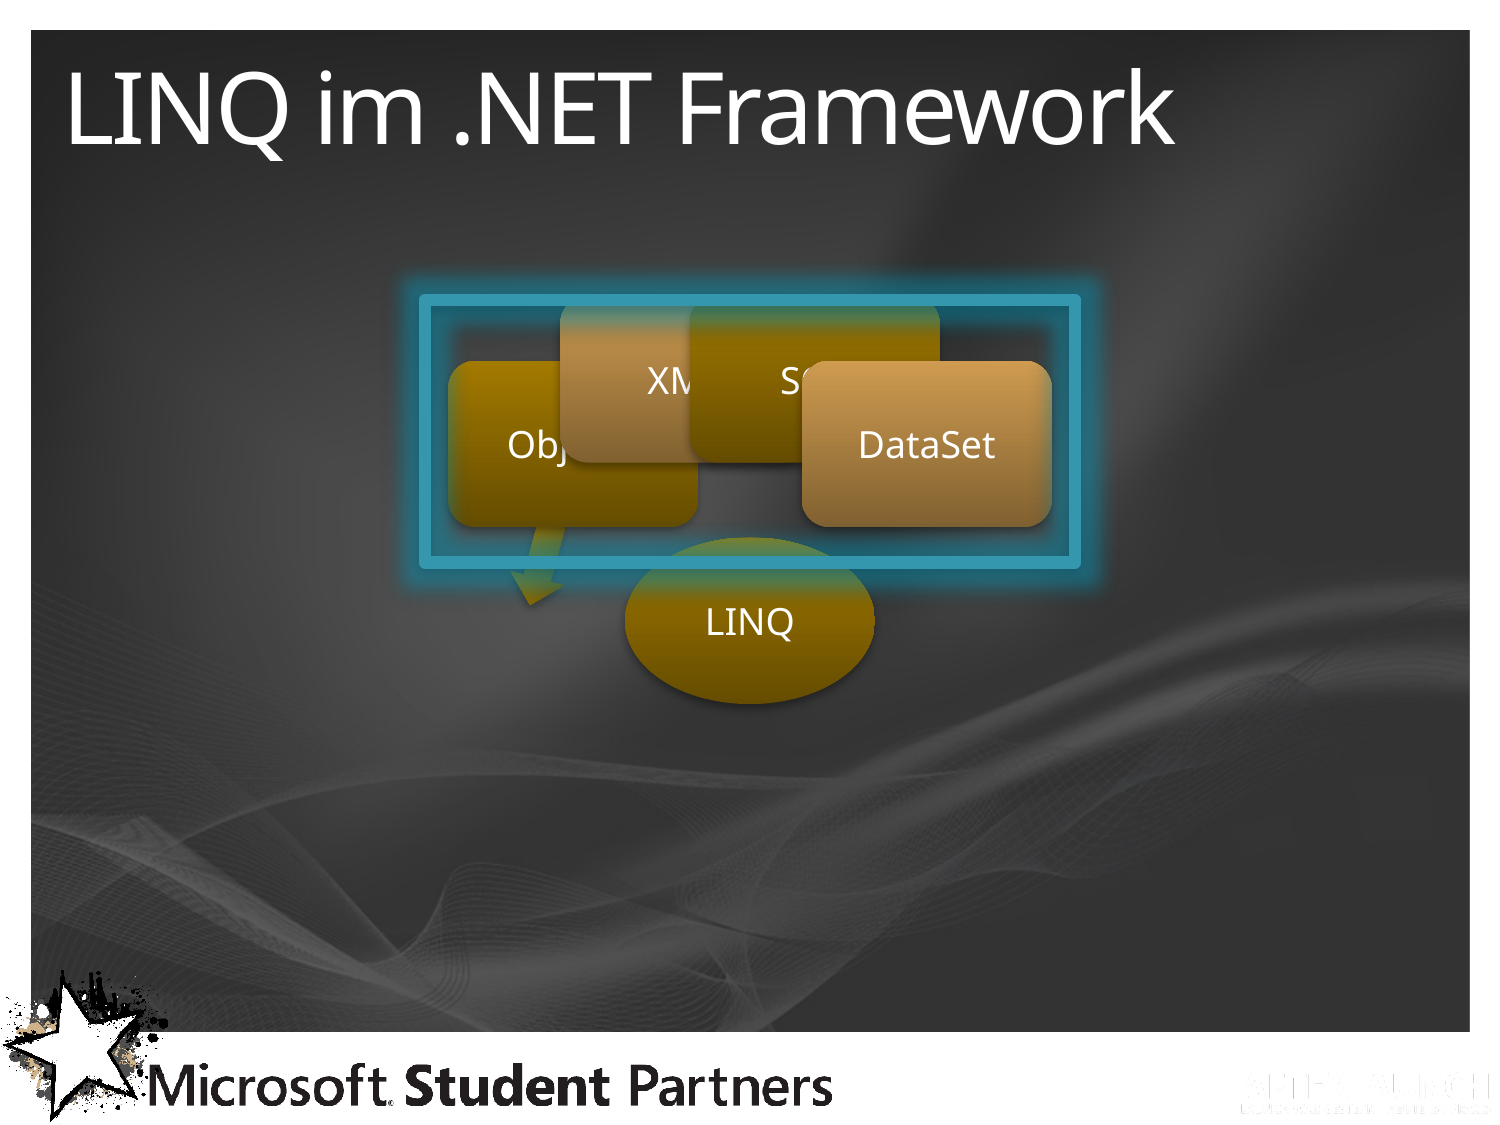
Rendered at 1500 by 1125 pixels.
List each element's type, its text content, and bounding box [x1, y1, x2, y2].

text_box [249, 287, 1251, 955]
picture [0, 0, 1500, 1125]
title LINQ im .NET Framework [62, 58, 1438, 168]
